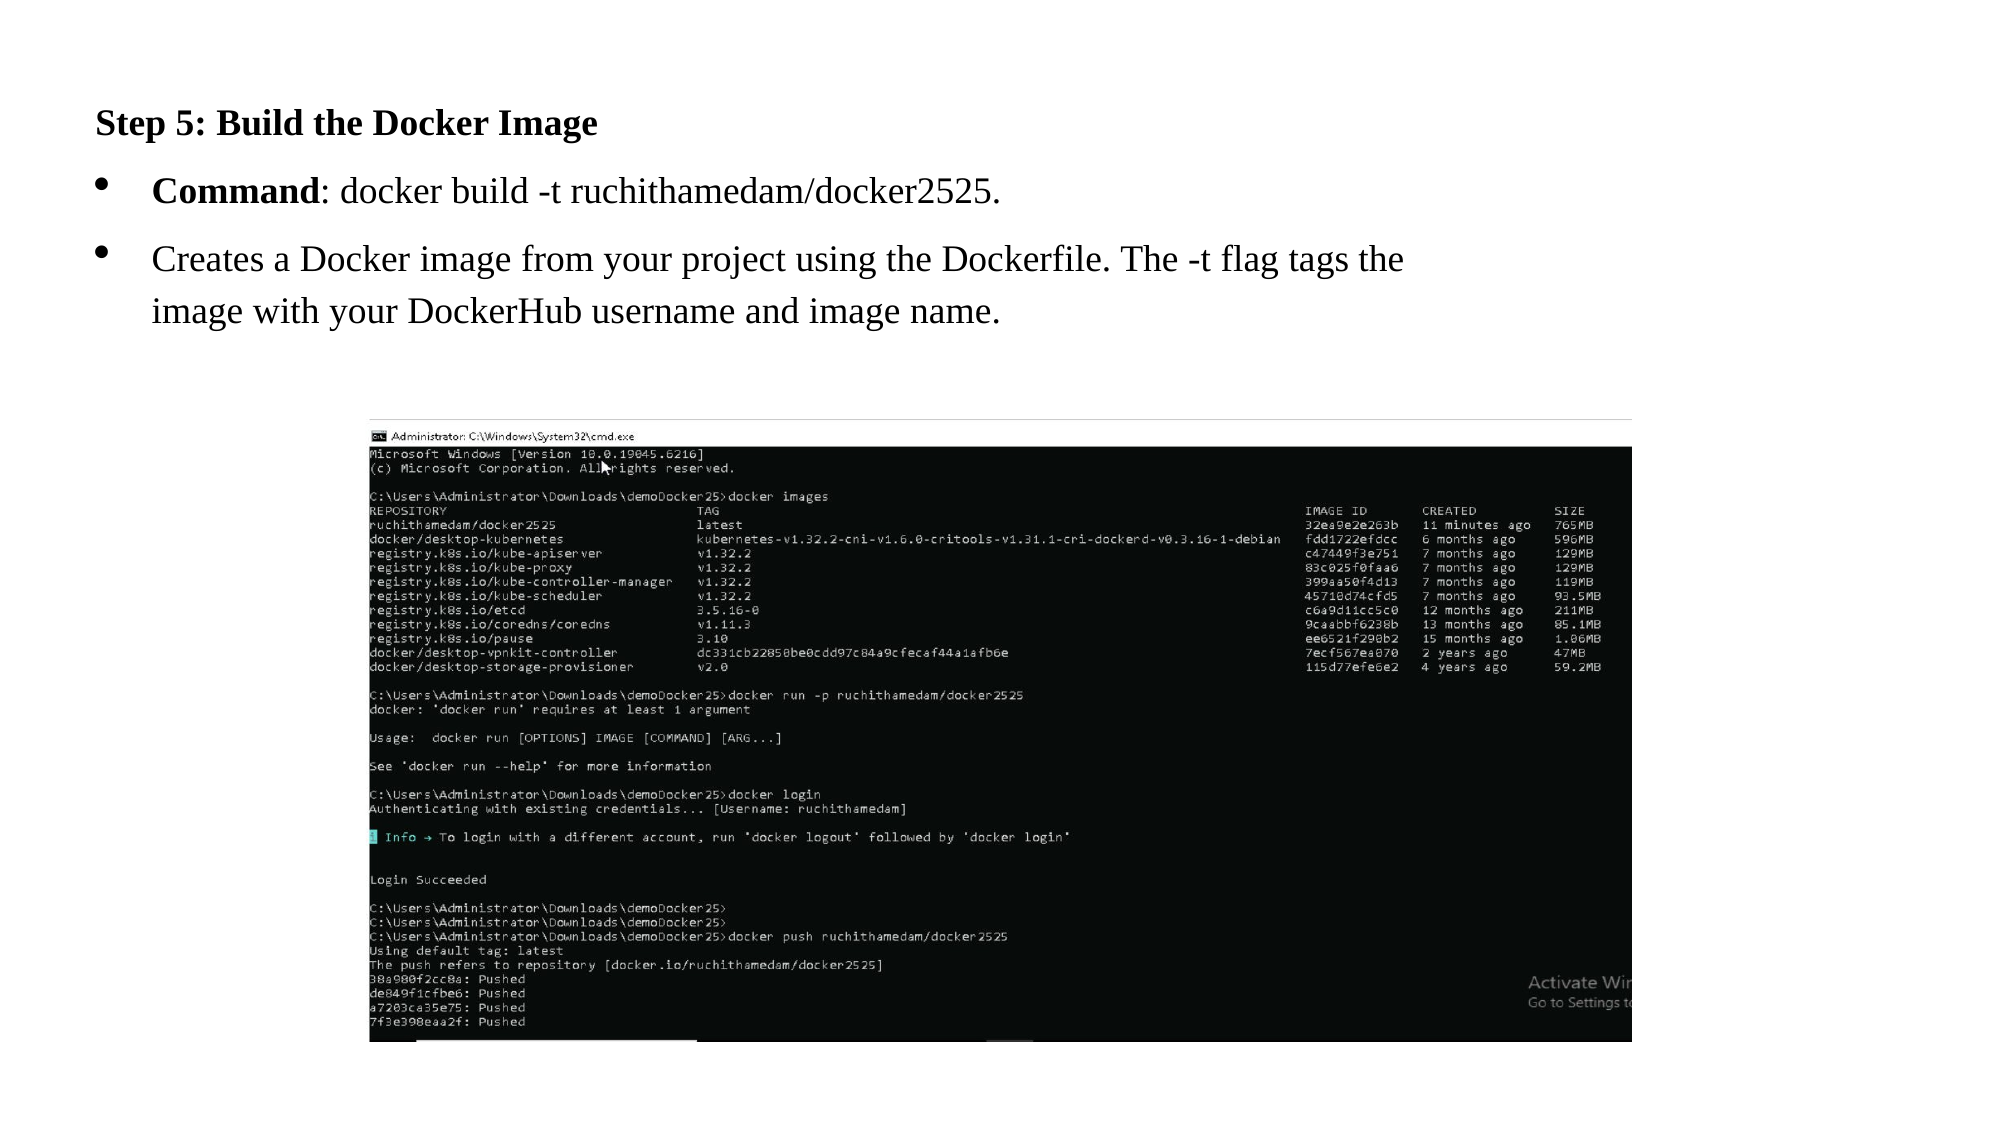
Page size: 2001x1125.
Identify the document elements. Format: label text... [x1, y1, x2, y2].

text_box Step 5: Build the Docker Image Command: docker build -t ruchithamedam/docker2525. Creates a Docker image from your project using the Dockerfile. The -t flag tags the image with your DockerHub username and image name. [80, 83, 1425, 339]
text_box [365, 419, 1632, 1042]
